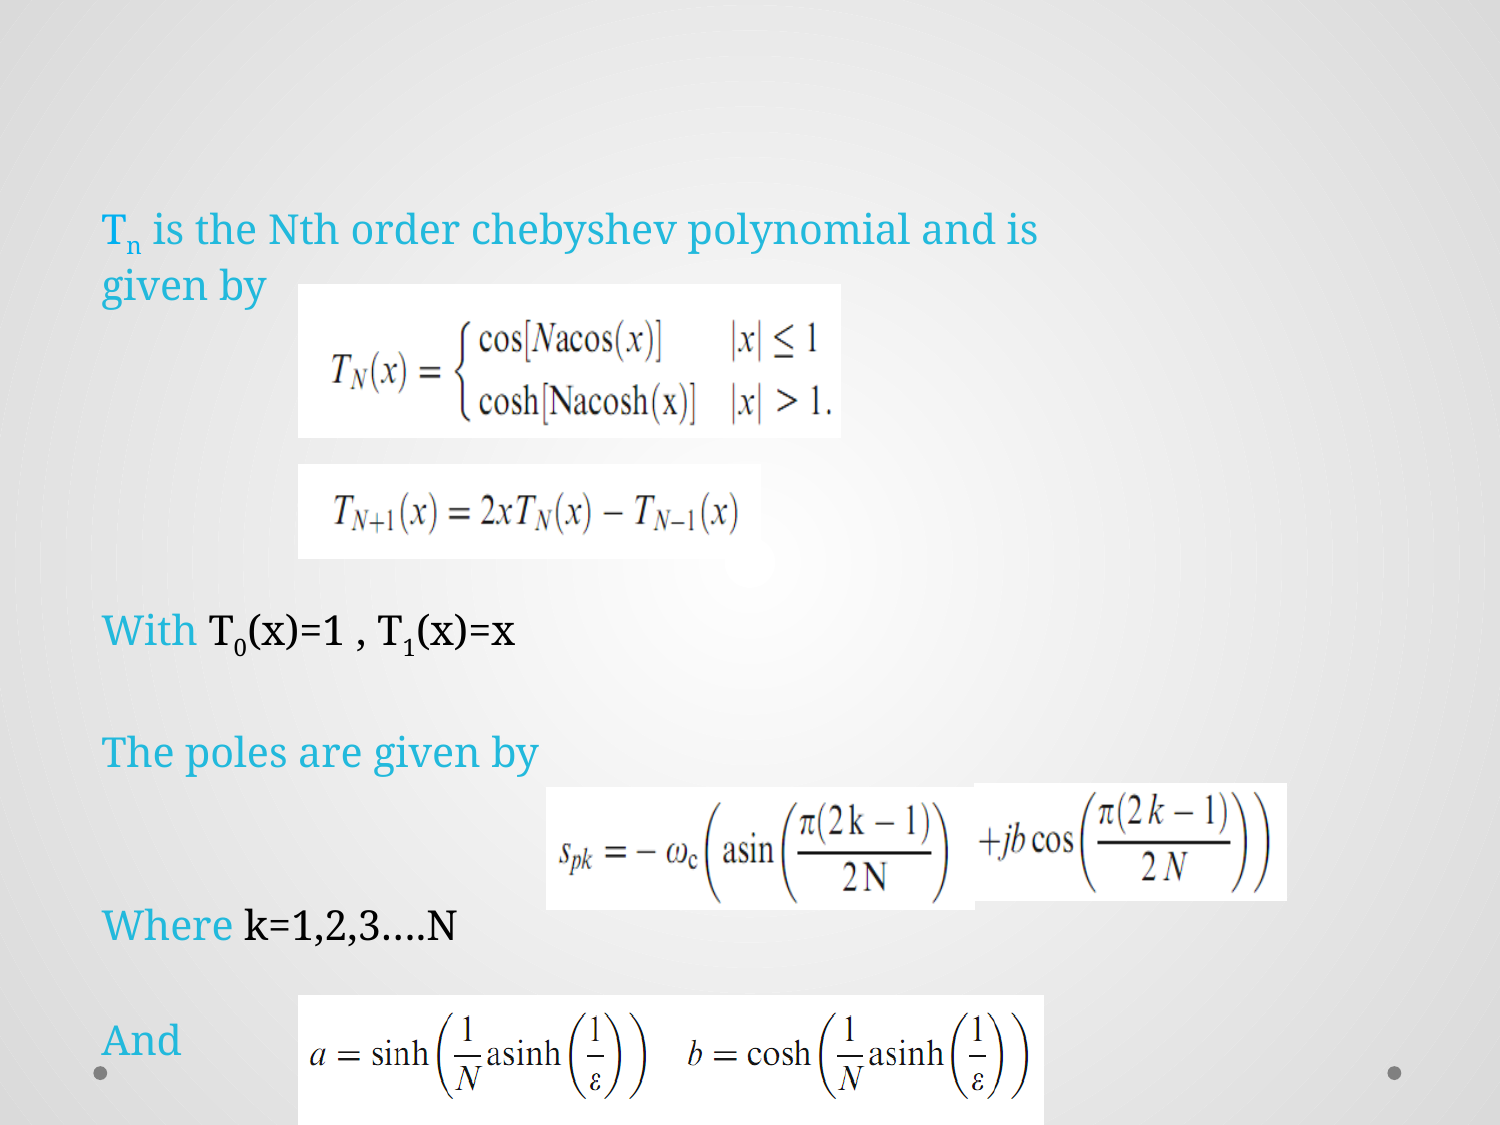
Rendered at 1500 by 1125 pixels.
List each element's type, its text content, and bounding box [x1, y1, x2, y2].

picture [298, 284, 841, 438]
picture [298, 994, 1044, 1125]
picture [546, 782, 1287, 910]
picture [298, 464, 761, 559]
text_box Tn is the Nth order chebyshev polynomial and is given by With T0(x)=1 , T1(x)=x The poles are given by Where k=1,2,3….N And [86, 195, 1145, 1076]
